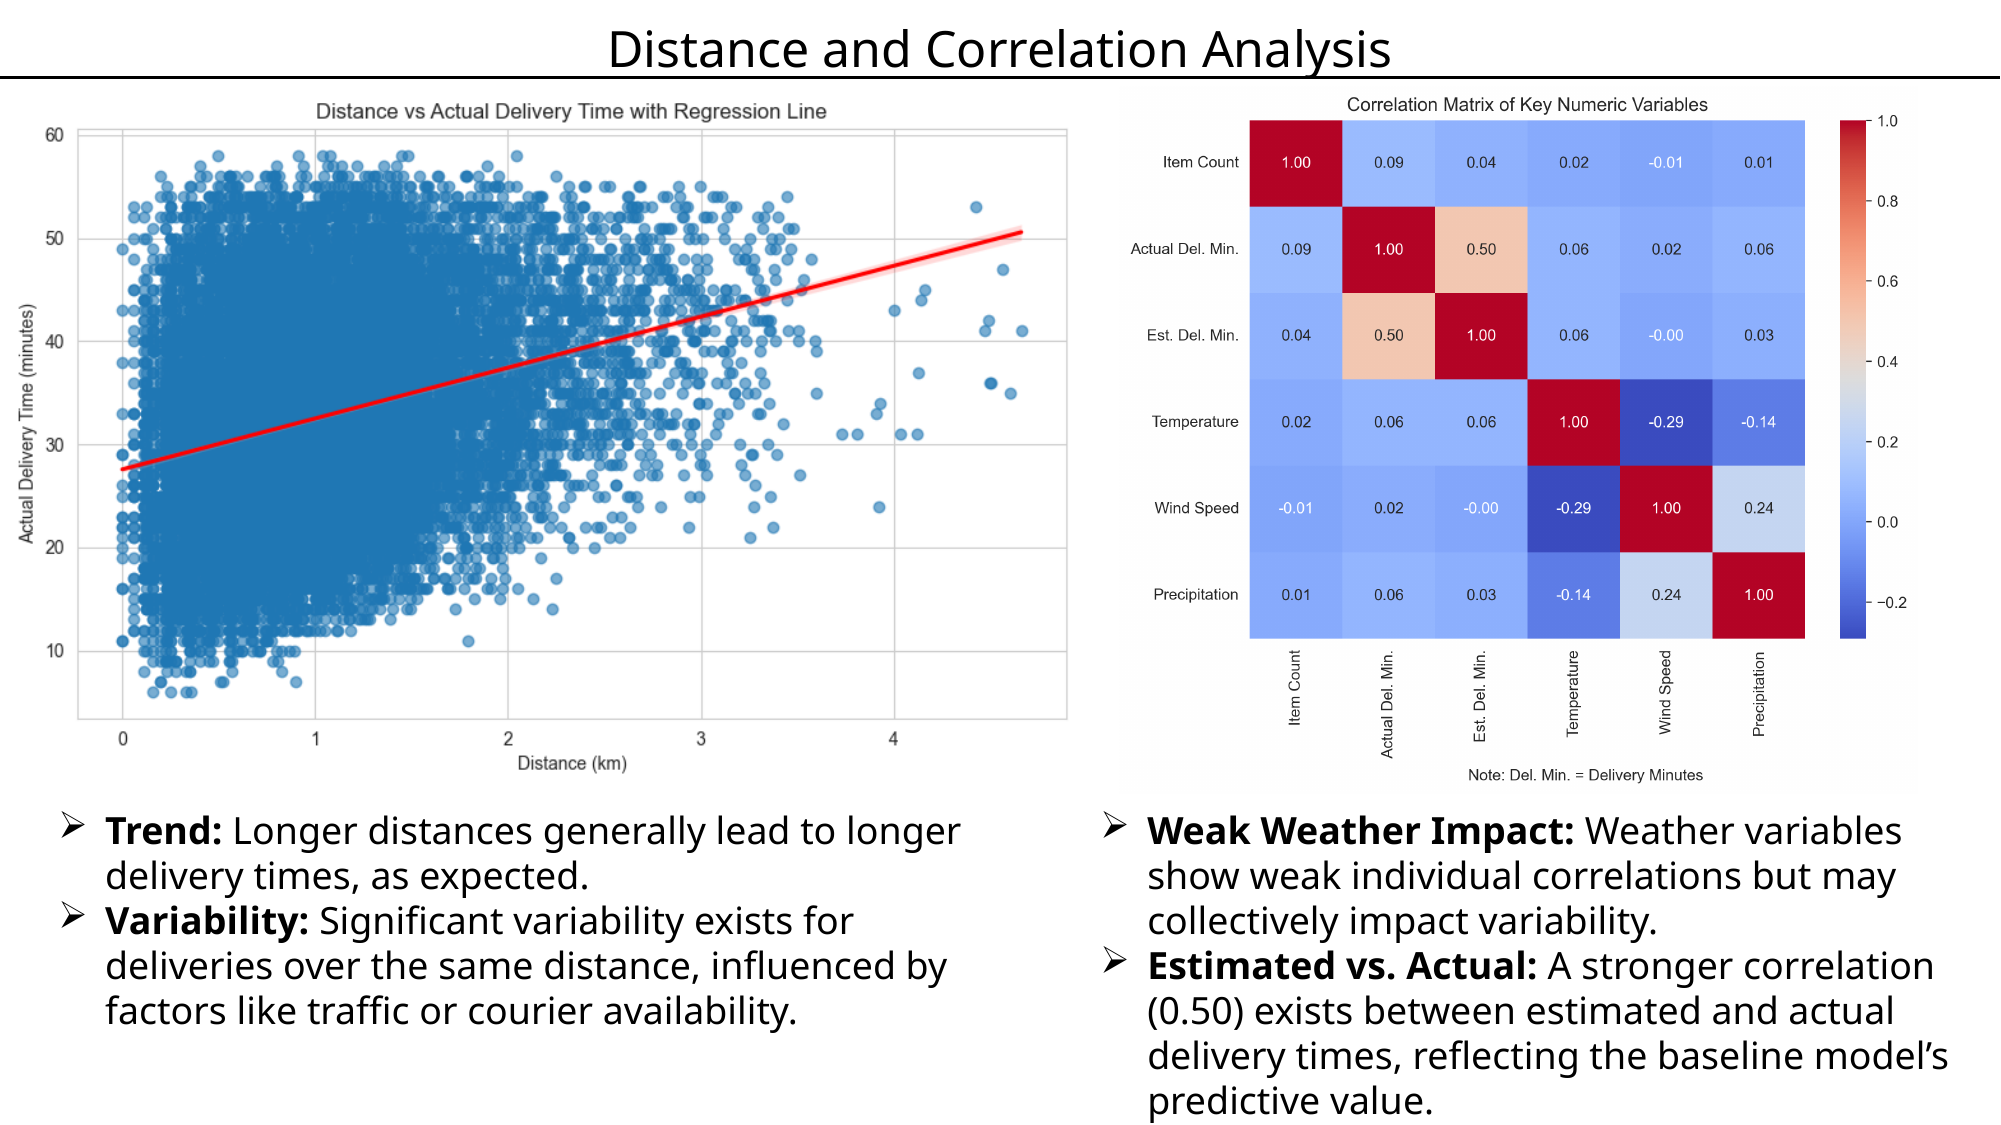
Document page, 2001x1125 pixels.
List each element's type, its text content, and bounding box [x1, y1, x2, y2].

text_box Weak Weather Impact: Weather variables show weak individual correlations but may collectively impact variability. Estimated vs. Actual: A stronger correlation (0.50) exists between estimated and actual delivery times, reflecting the baseline model’s predictive value. [1085, 799, 2000, 1125]
picture [0, 80, 1919, 804]
text_box Trend: Longer distances generally lead to longer delivery times, as expected. Variability: Significant variability exists for deliveries over the same distance, influenced by factors like traffic or courier availability. [43, 804, 1000, 1085]
subtitle Distance and Correlation Analysis [481, 16, 1519, 86]
